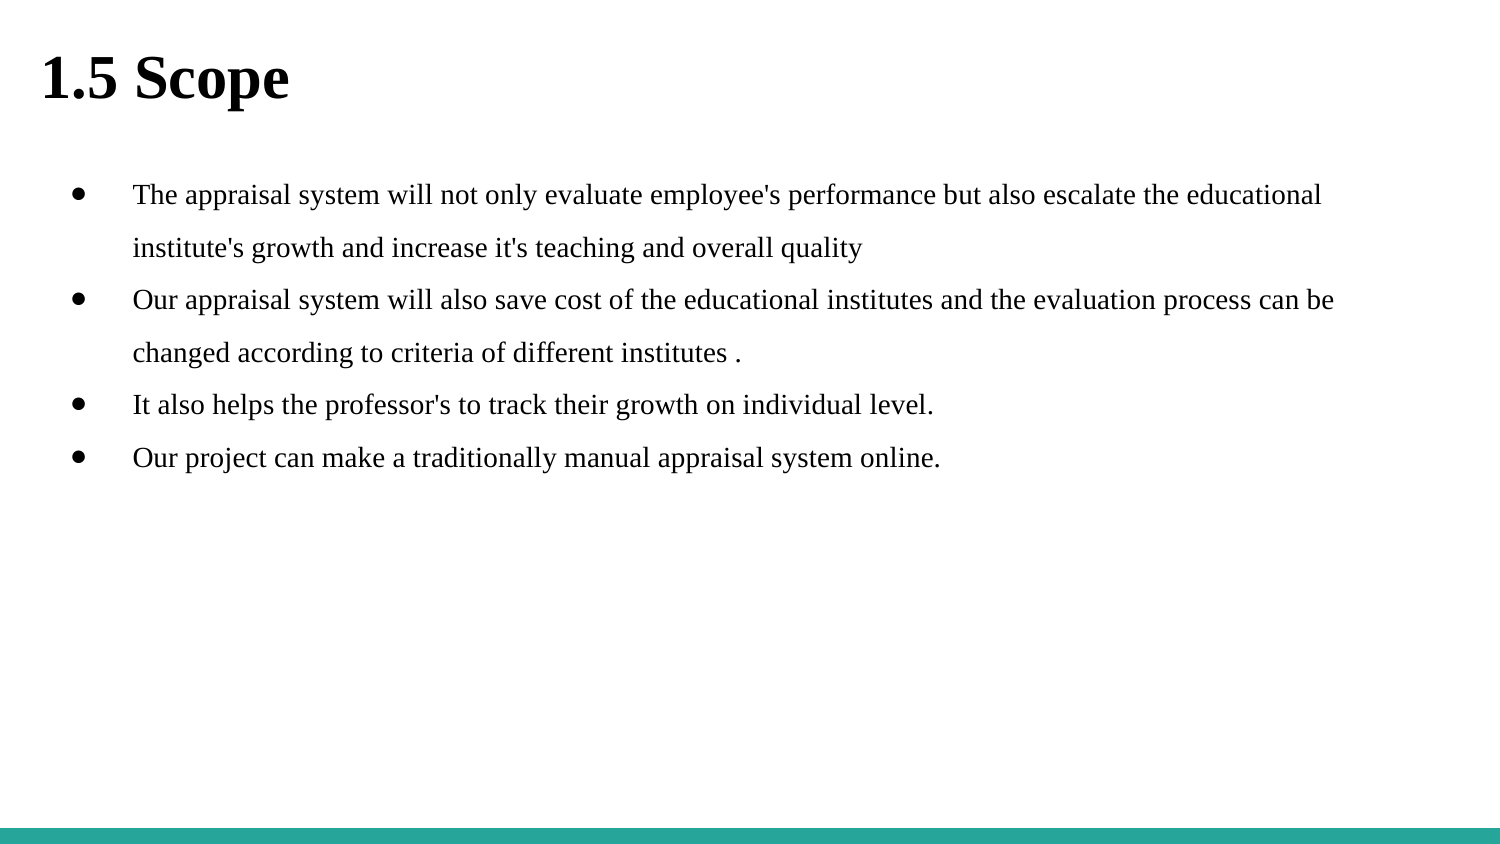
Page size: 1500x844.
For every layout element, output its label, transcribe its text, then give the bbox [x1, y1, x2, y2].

text_box The appraisal system will not only evaluate employee's performance but also escalate the educational institute's growth and increase it's teaching and overall quality Our appraisal system will also save cost of the educational institutes and the evaluation process can be changed according to criteria of different institutes . It also helps the professor's to track their growth on individual level. Our project can make a traditionally manual appraisal system online. [42, 143, 1441, 701]
text_box 1.5 Scope [25, 21, 1423, 122]
